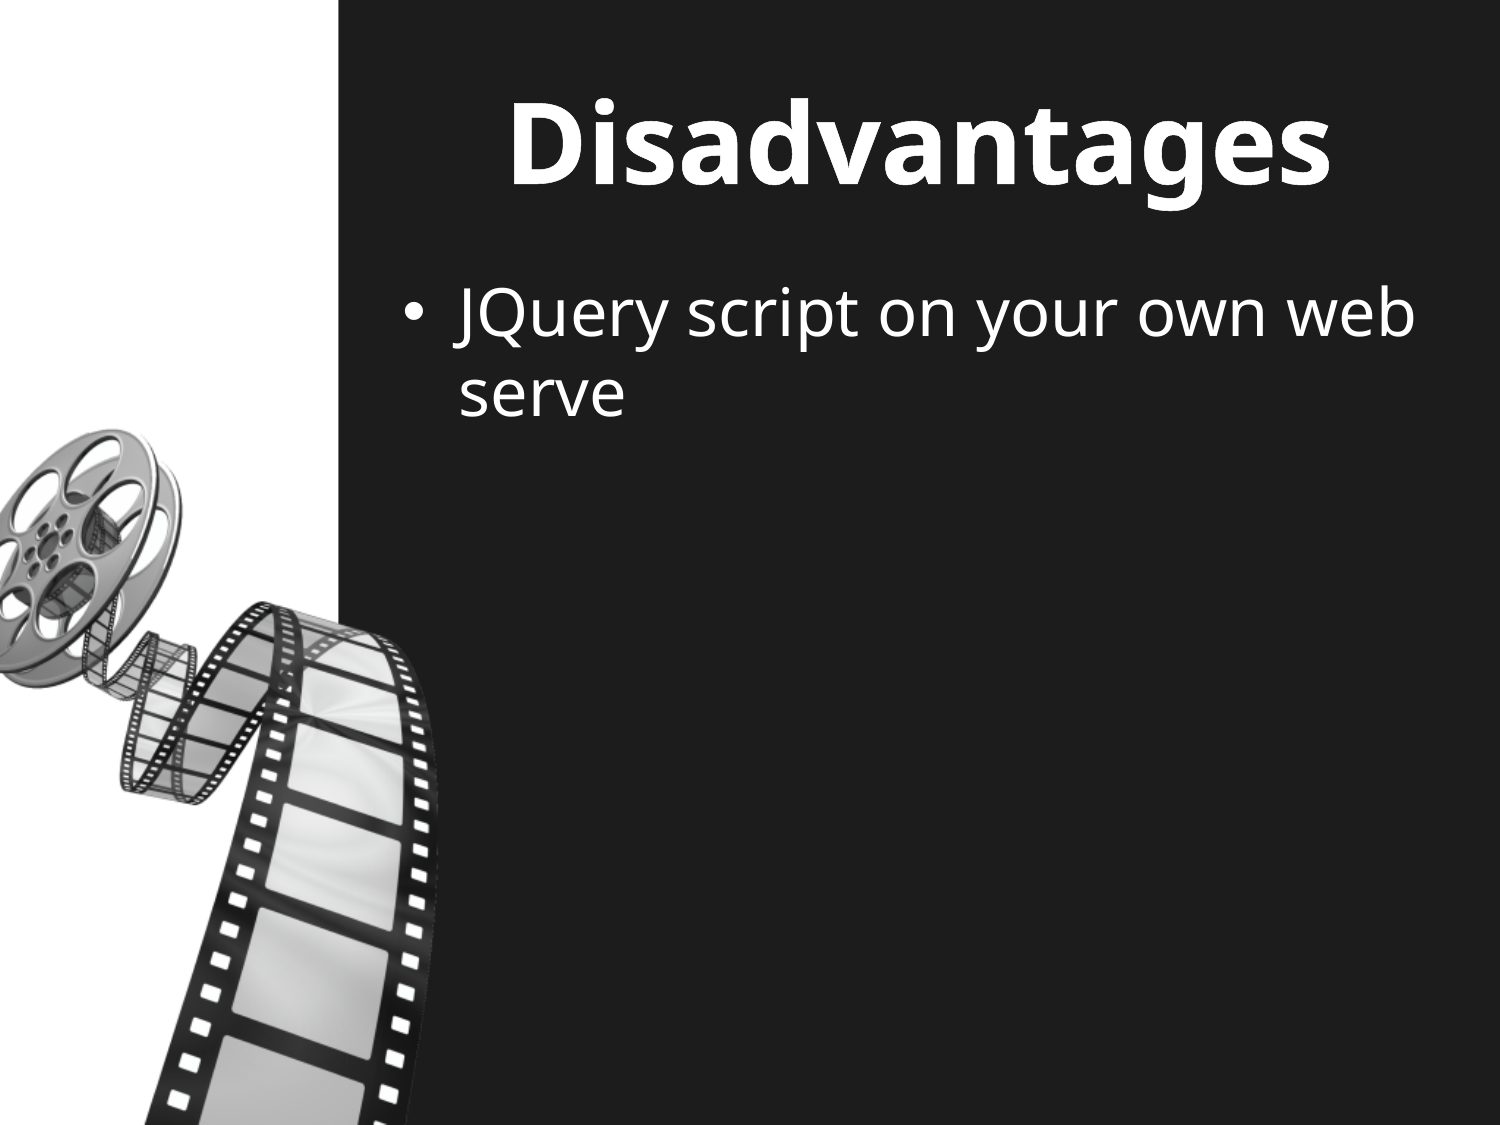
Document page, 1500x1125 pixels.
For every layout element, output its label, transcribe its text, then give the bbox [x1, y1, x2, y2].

picture [0, 0, 1500, 1125]
title Disadvantages [387, 45, 1450, 233]
list JQuery script on your own web serve [387, 262, 1451, 1026]
